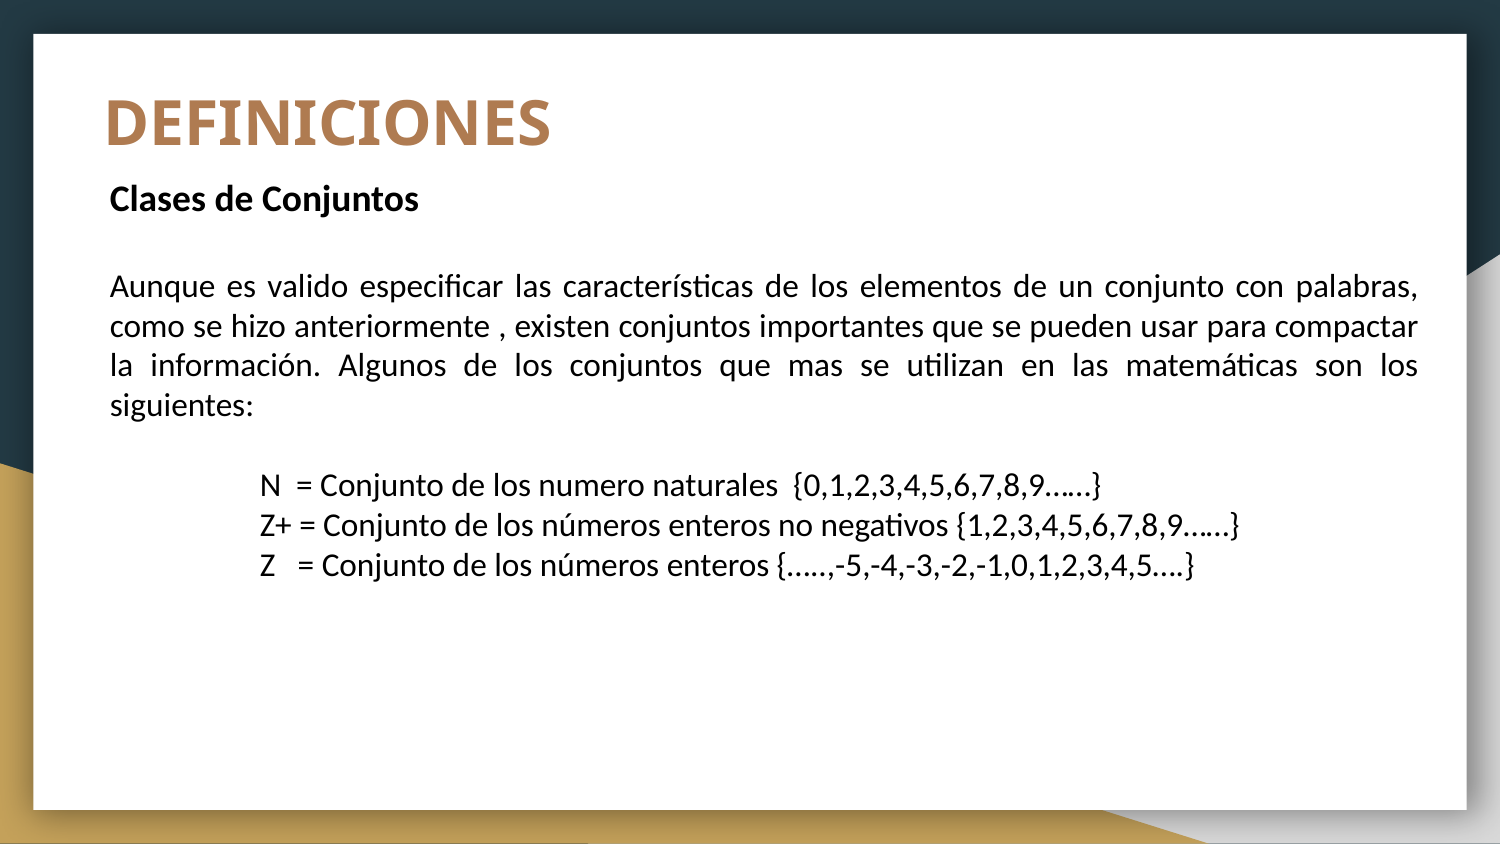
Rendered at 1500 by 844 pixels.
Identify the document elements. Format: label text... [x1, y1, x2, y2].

text_box Aunque es valido especificar las características de los elementos de un conjunto con palabras, como se hizo anteriormente , existen conjuntos importantes que se pueden usar para compactar la información. Algunos de los conjuntos que mas se utilizan en las matemáticas son los siguientes: N = Conjunto de los numero naturales {0,1,2,3,4,5,6,7,8,9……} Z+ = Conjunto de los números enteros no negativos {1,2,3,4,5,6,7,8,9……} Z = Conjunto de los números enteros {…..,-5,-4,-3,-2,-1,0,1,2,3,4,5….} [94, 256, 1436, 591]
title DEFINICIONES [88, 67, 1093, 174]
text_box Clases de Conjuntos [94, 167, 1238, 227]
